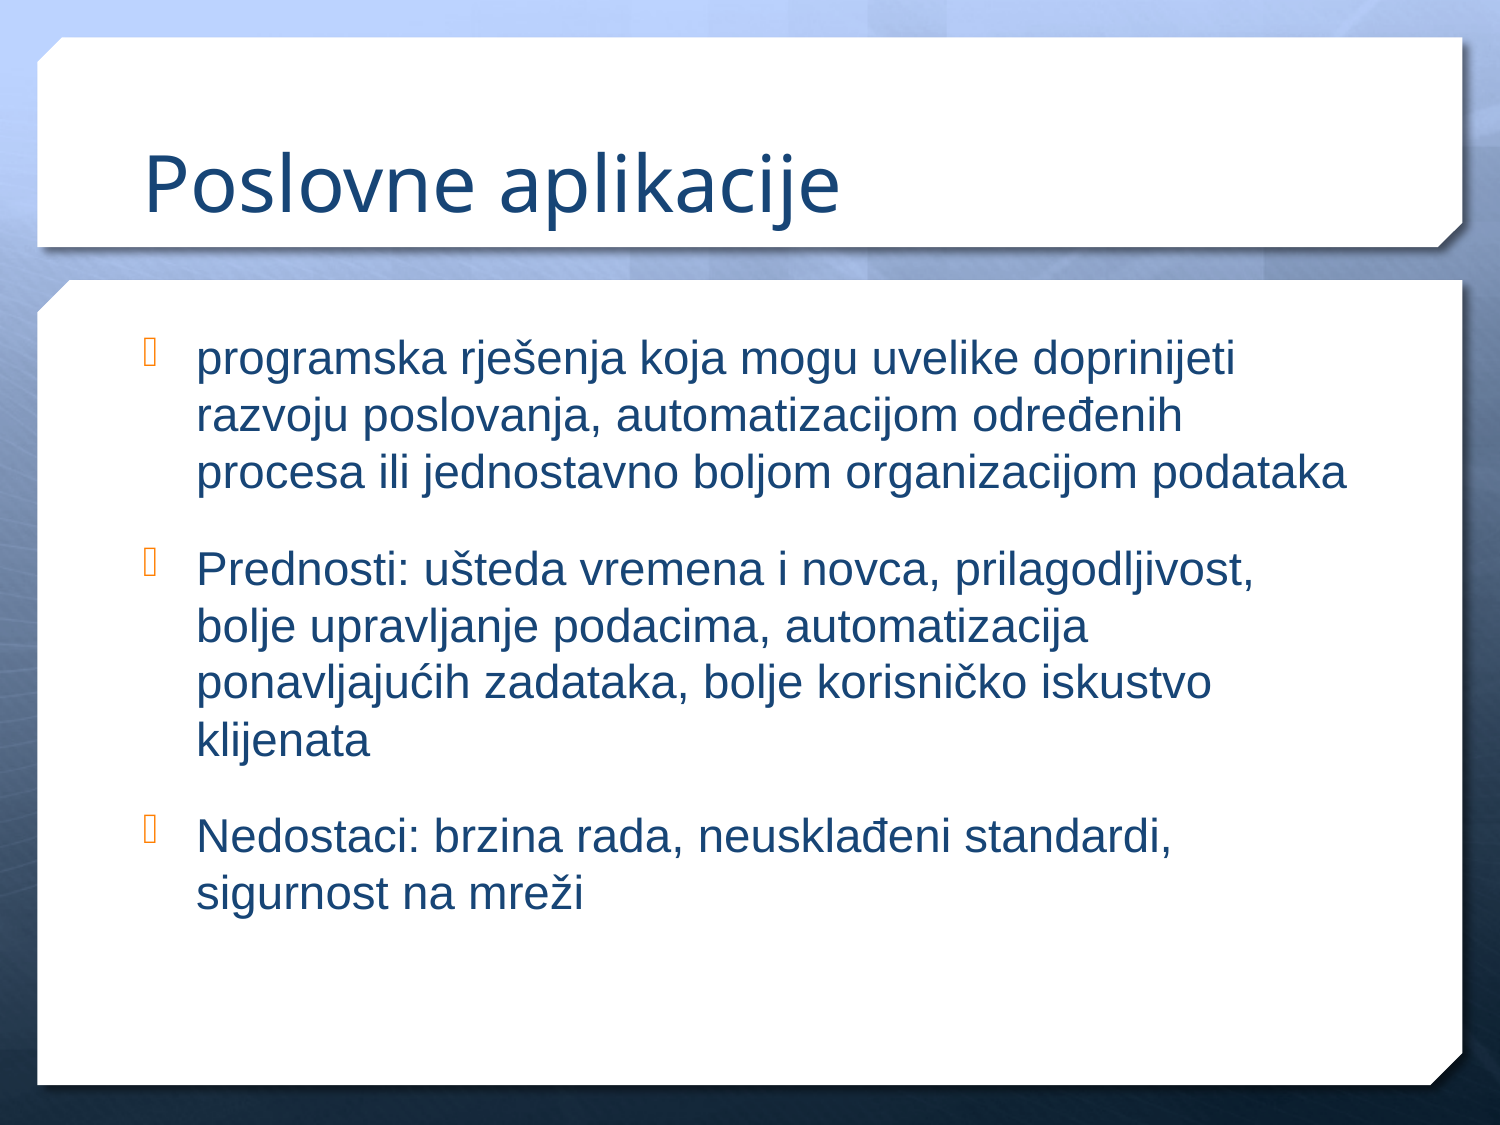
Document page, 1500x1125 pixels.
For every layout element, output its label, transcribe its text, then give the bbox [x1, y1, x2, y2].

list programska rješenja koja mogu uvelike doprinijeti razvoju poslovanja, automatizacijom određenih procesa ili jednostavno boljom organizacijom podataka Prednosti: ušteda vremena i novca, prilagodljivost, bolje upravljanje podacima, automatizacija ponavljajućih zadataka, bolje korisničko iskustvo klijenata Nedostaci: brzina rada, neusklađeni standardi, sigurnost na mreži [127, 319, 1372, 978]
title Poslovne aplikacije [127, 48, 1372, 236]
